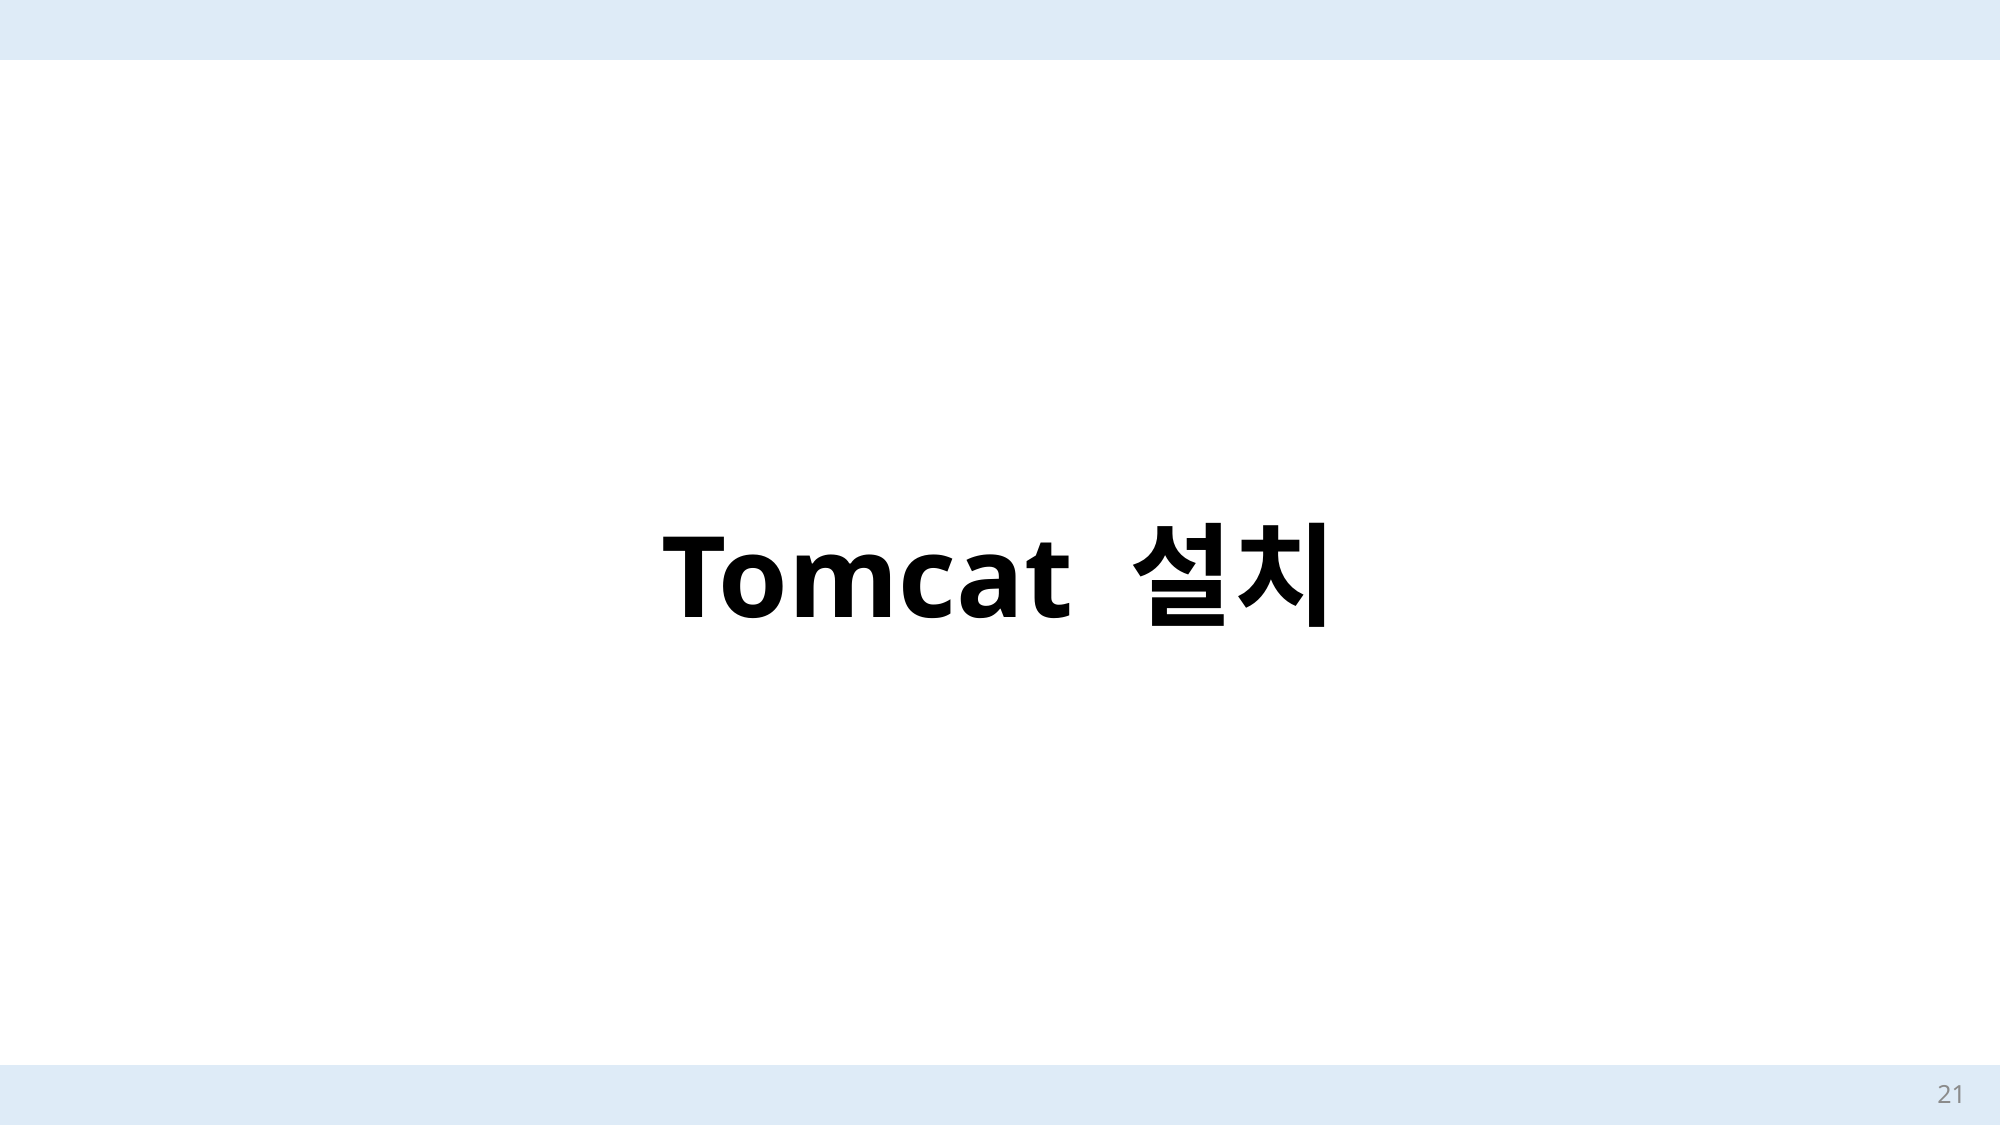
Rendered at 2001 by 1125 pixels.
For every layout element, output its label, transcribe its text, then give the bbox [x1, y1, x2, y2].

text_box Tomcat 설치 [634, 477, 1364, 641]
slide_number 21 [1531, 1065, 1982, 1125]
